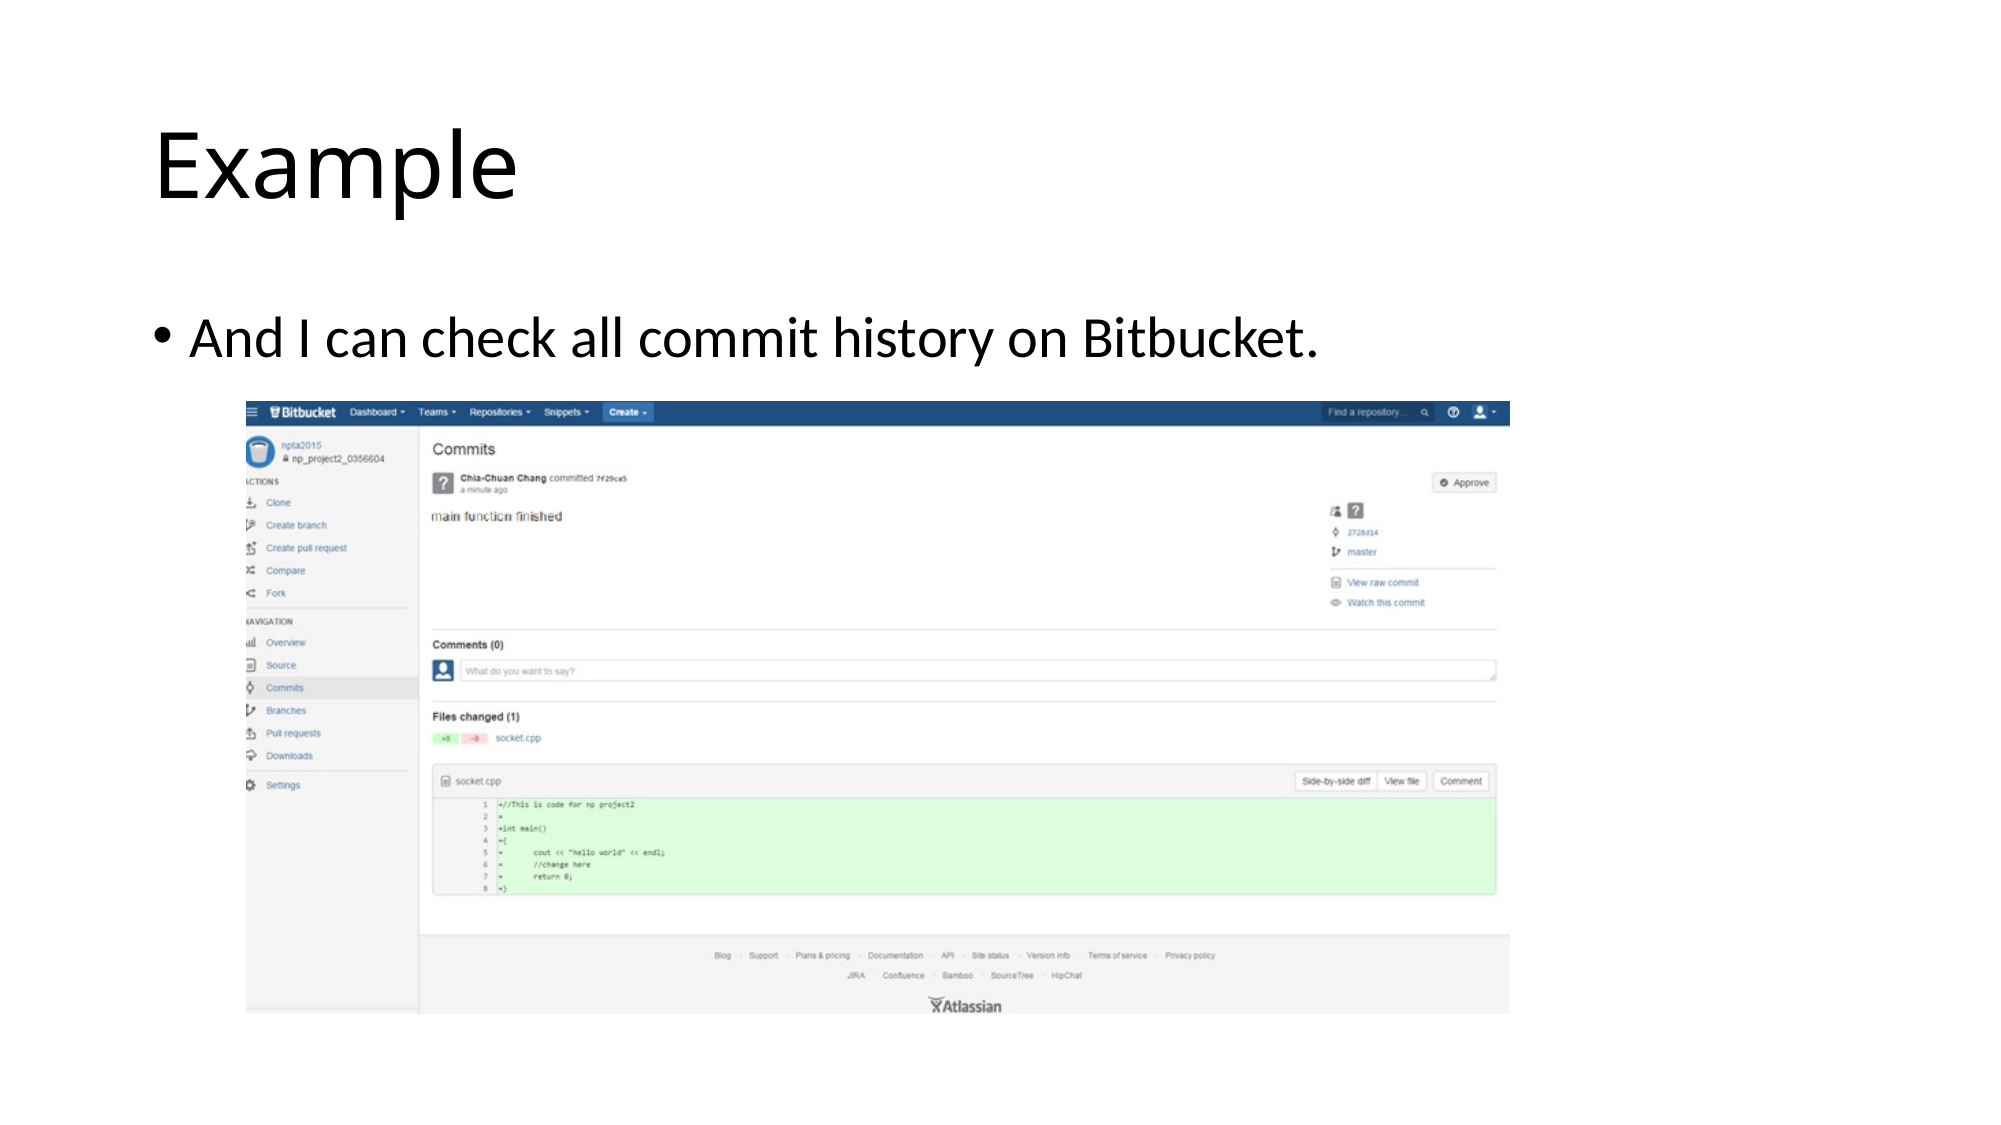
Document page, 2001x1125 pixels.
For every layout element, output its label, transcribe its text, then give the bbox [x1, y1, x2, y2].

list And I can check all commit history on Bitbucket. [137, 299, 1863, 1014]
title Example [137, 59, 1863, 278]
picture [246, 401, 1510, 1014]
